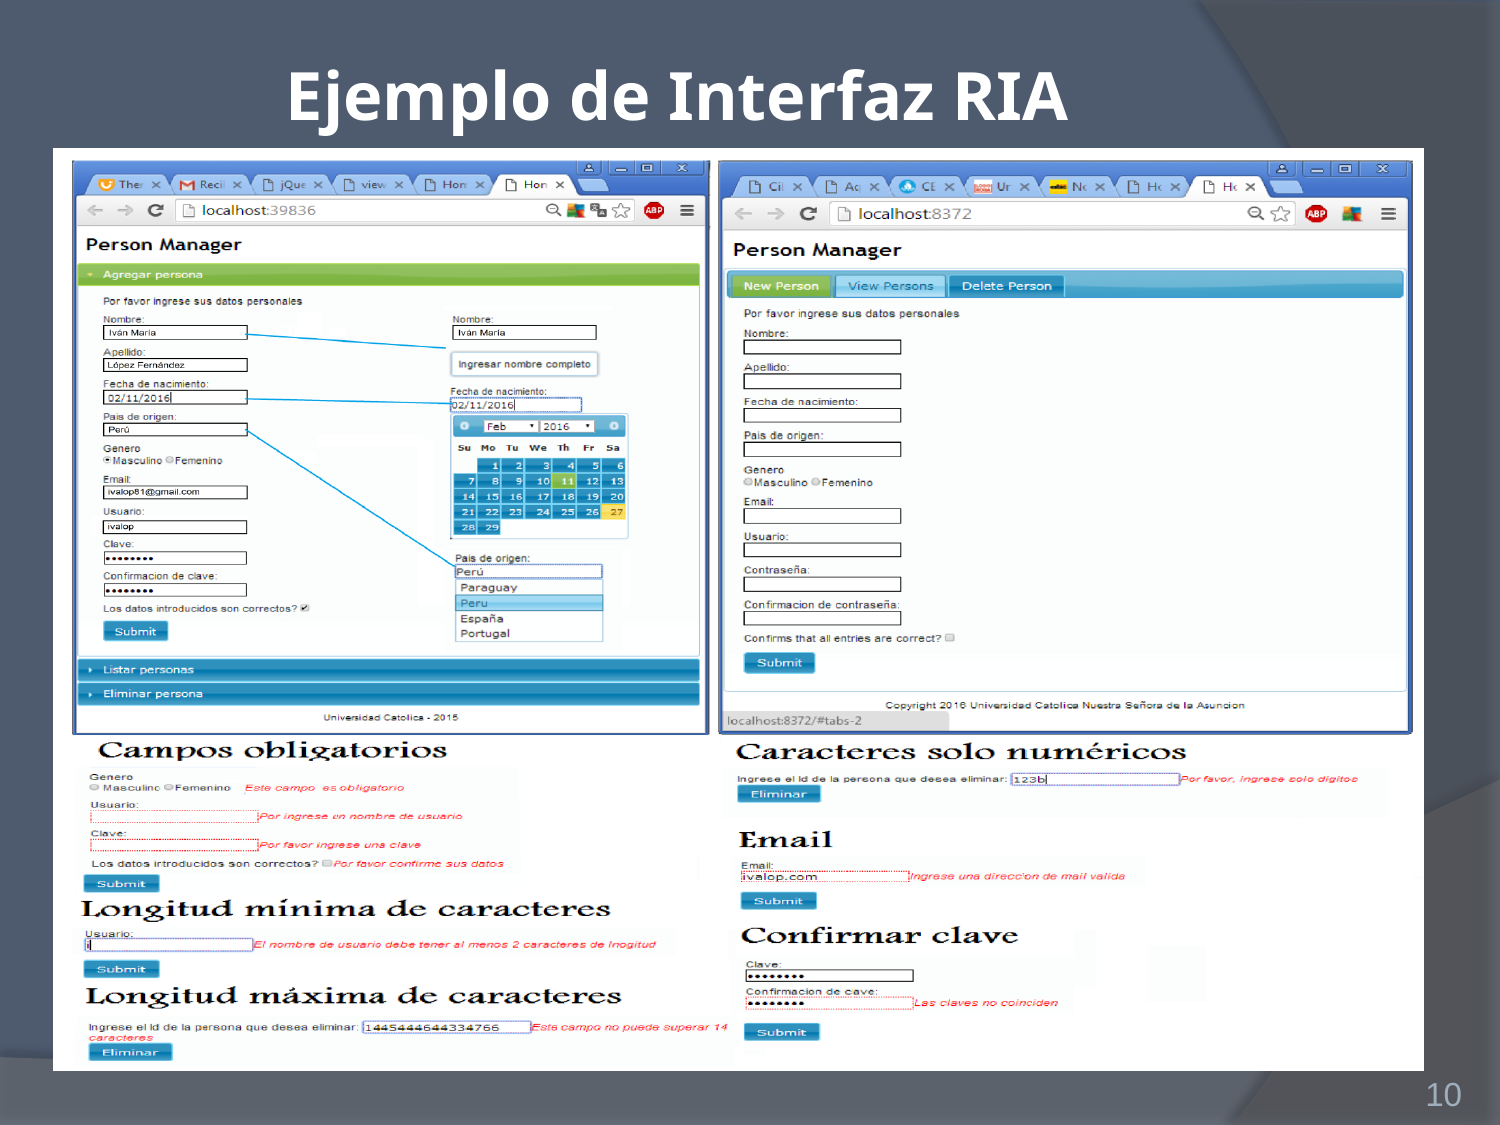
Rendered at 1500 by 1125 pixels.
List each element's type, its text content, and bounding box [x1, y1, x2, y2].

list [52, 148, 1424, 1071]
slide_number 10 [1337, 1053, 1463, 1114]
title Ejemplo de Interfaz RIA [64, 0, 1290, 140]
